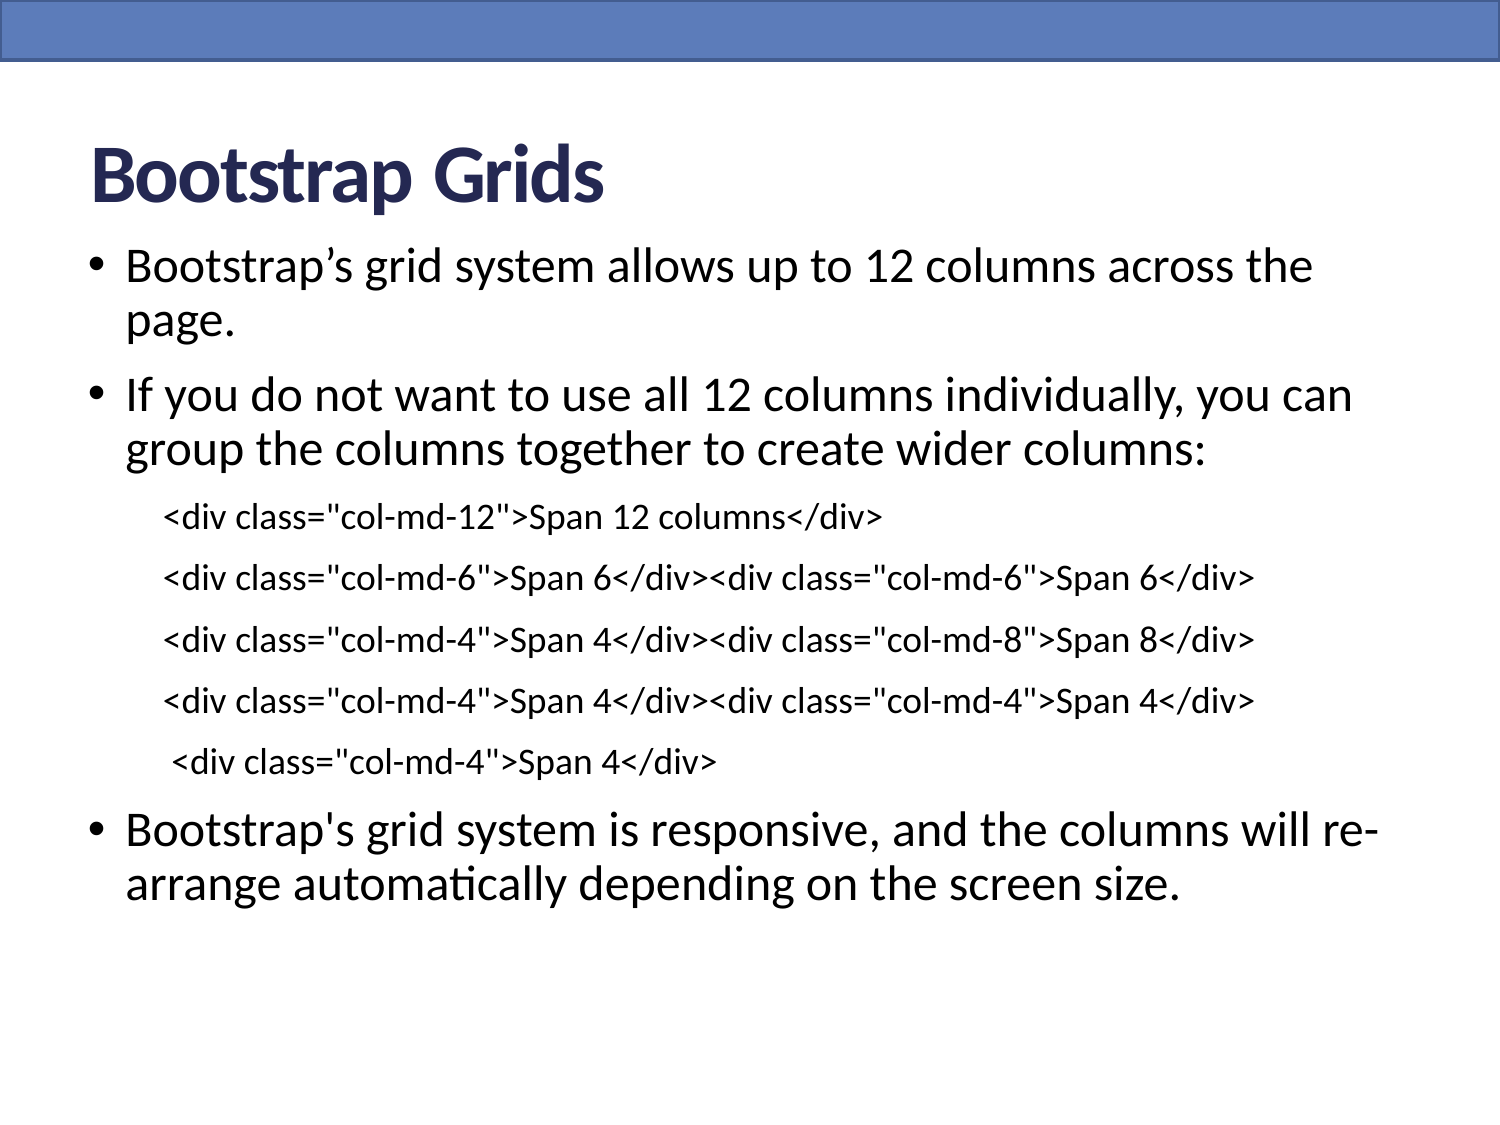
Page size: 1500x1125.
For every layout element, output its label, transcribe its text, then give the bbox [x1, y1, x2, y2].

text_box Bootstrap Grids Bootstrap’s grid system allows up to 12 columns across the page. If you do not want to use all 12 columns individually, you can group the columns together to create wider columns: <div class="col-md-12">Span 12 columns</div> <div class="col-md-6">Span 6</div><div class="col-md-6">Span 6</div> <div class="col-md-4">Span 4</div><div class="col-md-8">Span 8</div> <div class="col-md-4">Span 4</div><div class="col-md-4">Span 4</div> <div class="col-md-4">Span 4</div> Bootstrap's grid system is responsive, and the columns will re-arrange automatically depending on the screen size. [87, 116, 1400, 912]
